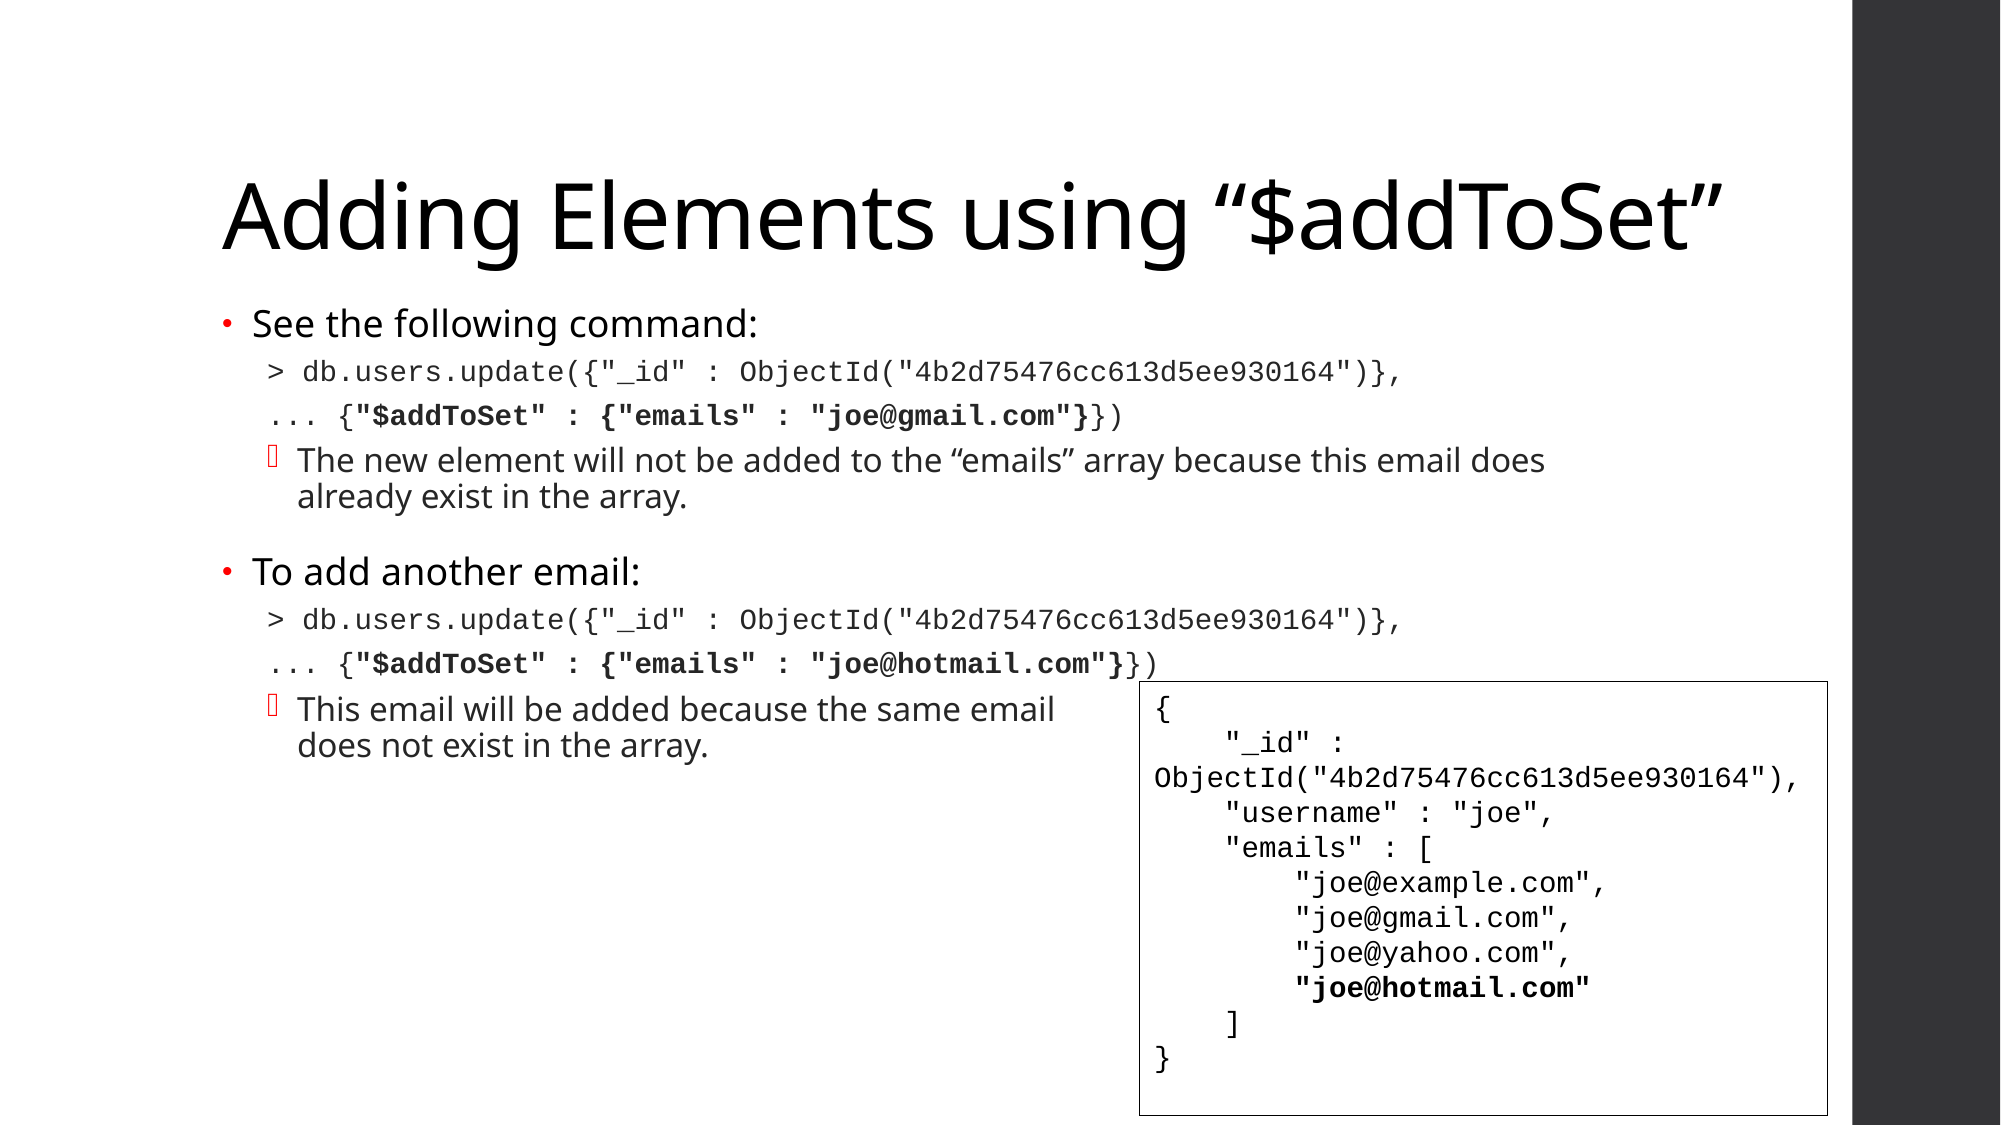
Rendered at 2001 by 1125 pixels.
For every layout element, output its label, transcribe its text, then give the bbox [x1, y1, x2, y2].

list See the following command: > db.users.update({"_id" : ObjectId("4b2d75476cc613d5ee930164")}, ... {"$addToSet" : {"emails" : "joe@gmail.com"}}) The new element will not be added to the “emails” array because this email does already exist in the array. To add another email: > db.users.update({"_id" : ObjectId("4b2d75476cc613d5ee930164")}, ... {"$addToSet" : {"emails" : "joe@hotmail.com"}}) This email will be added because the same email does not exist in the array. [206, 295, 1617, 1010]
title Adding Elements using “$addToSet” [206, 60, 1797, 278]
text_box { "_id" : ObjectId("4b2d75476cc613d5ee930164"), "username" : "joe", "emails" : [ "joe@example.com", "joe@gmail.com", "joe@yahoo.com", "joe@hotmail.com" ] } [1139, 681, 1828, 1116]
